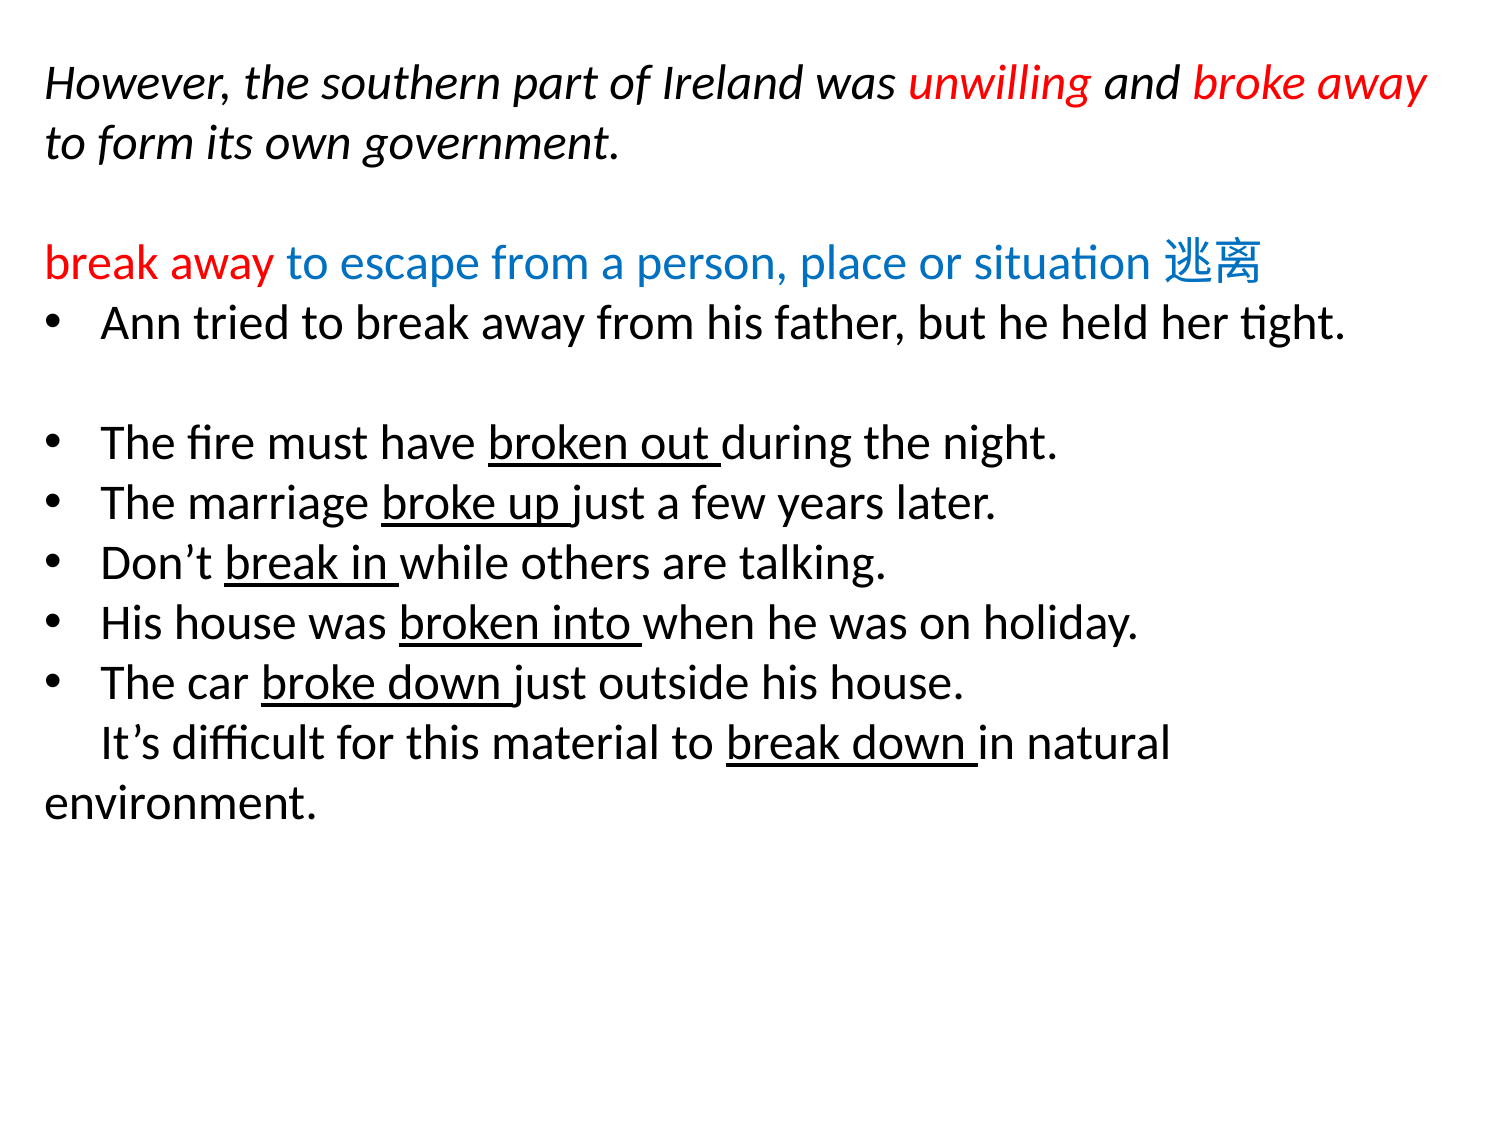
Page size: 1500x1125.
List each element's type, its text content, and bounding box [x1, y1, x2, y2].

text_box However, the southern part of Ireland was unwilling and broke away to form its own government. break away to escape from a person, place or situation逃离 Ann tried to break away from his father, but he held her tight. The fire must have broken out during the night. The marriage broke up just a few years later. Don’t break in while others are talking. His house was broken into when he was on holiday. The car broke down just outside his house. It’s difficult for this material to break down in natural environment. [29, 42, 1459, 838]
